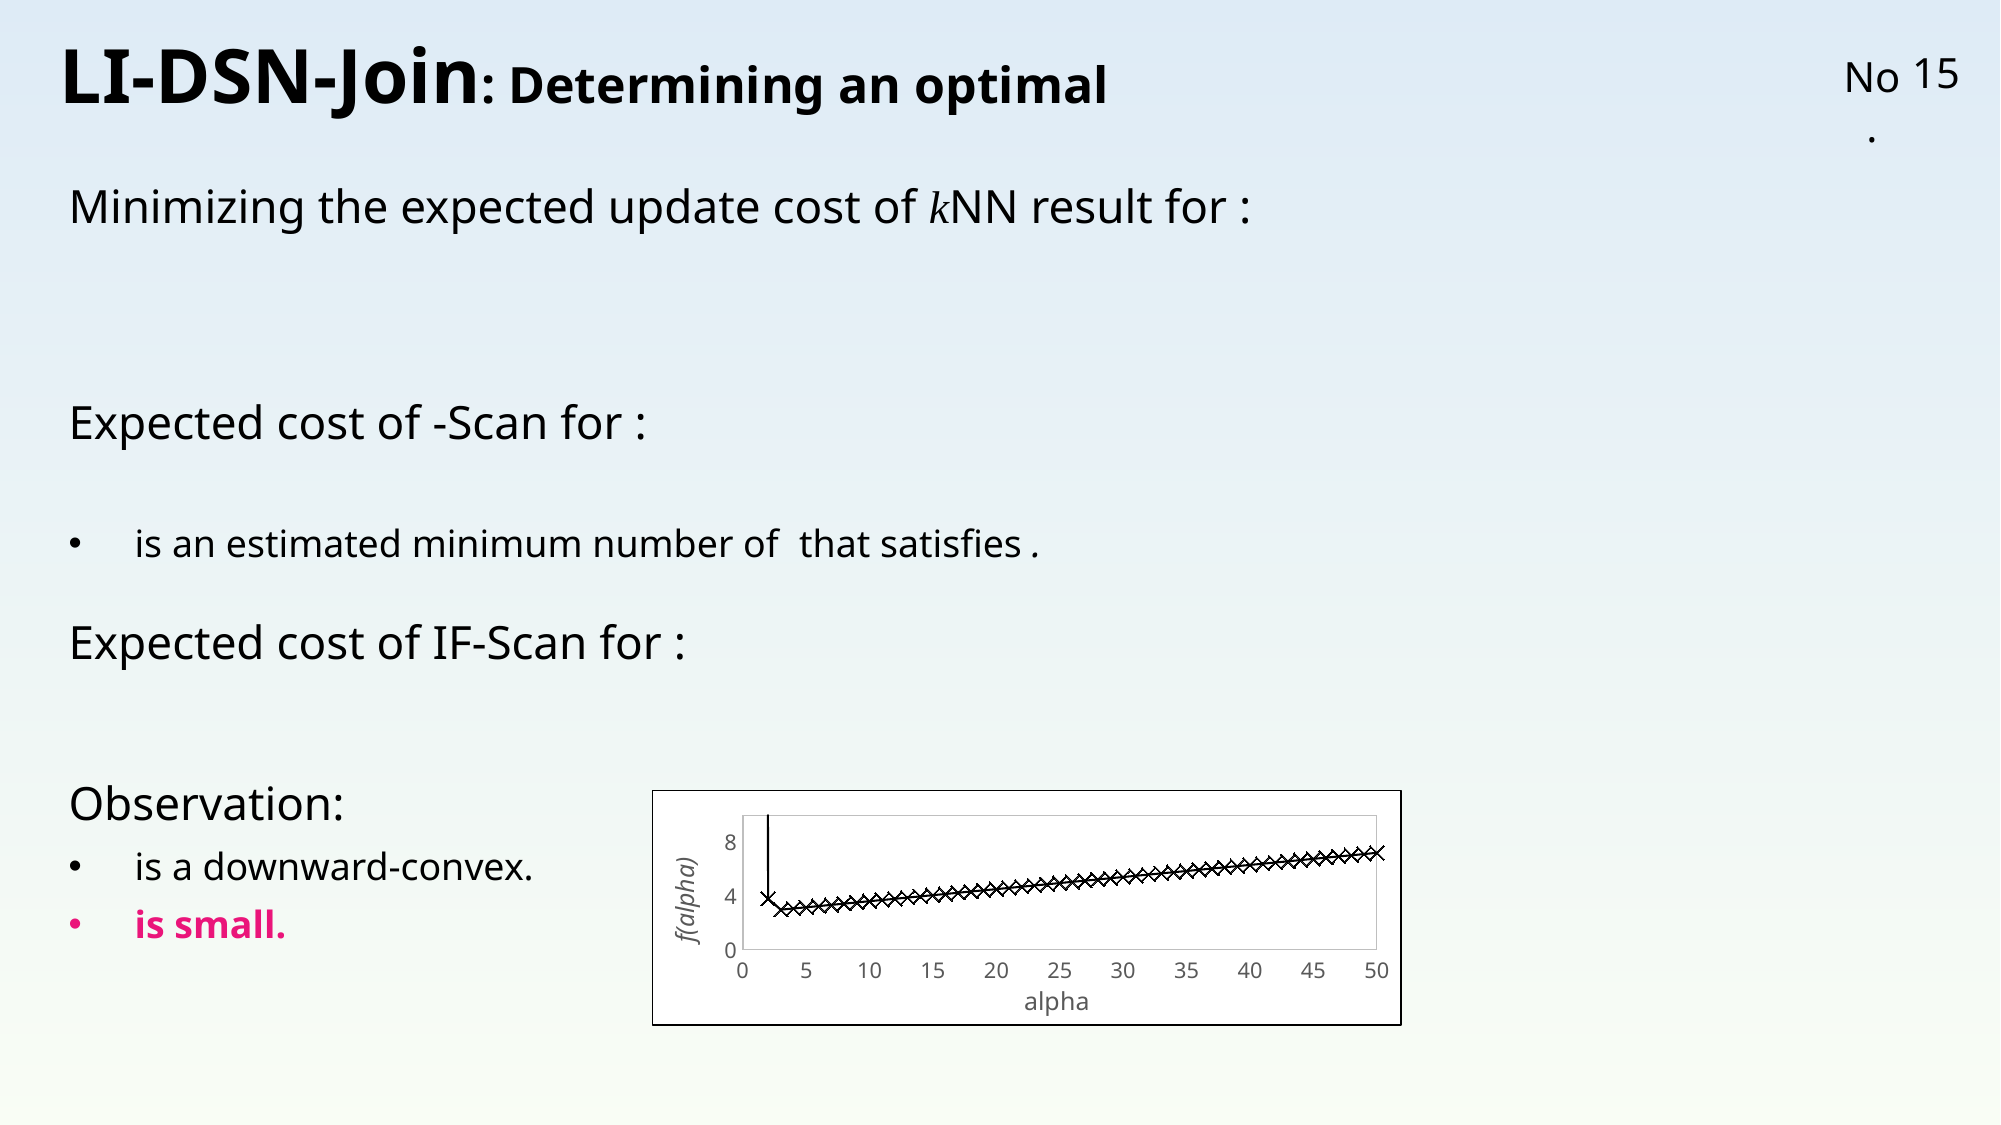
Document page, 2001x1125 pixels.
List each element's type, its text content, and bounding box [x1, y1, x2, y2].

slide_number 14 [1900, 48, 1972, 102]
chart [651, 789, 1402, 1026]
